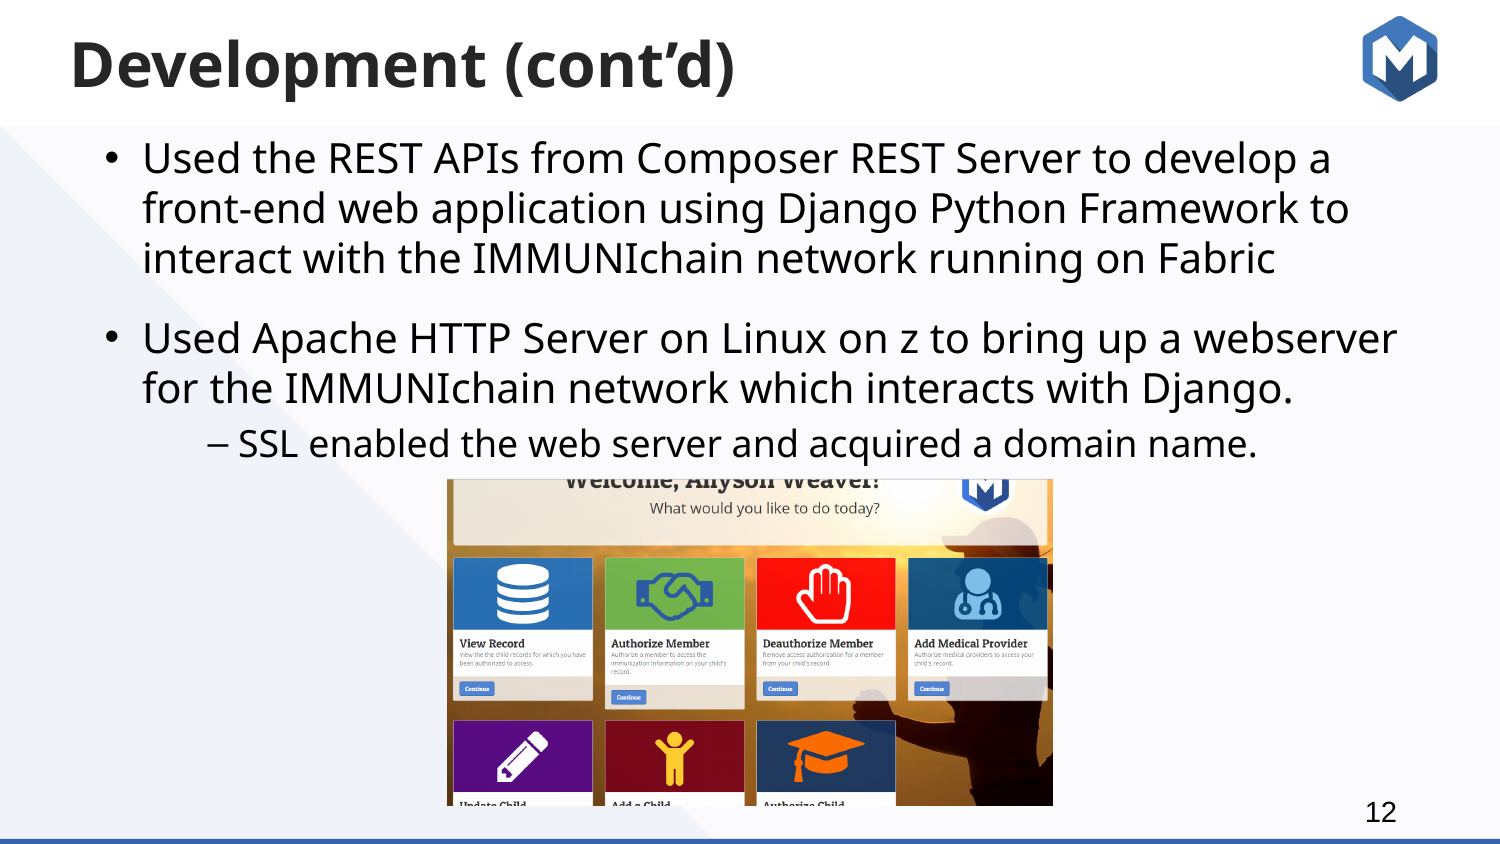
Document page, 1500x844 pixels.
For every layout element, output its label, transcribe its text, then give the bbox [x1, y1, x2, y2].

picture [447, 477, 1053, 807]
slide_number ‹#› [1349, 787, 1445, 833]
picture [1362, 16, 1440, 102]
title Development (cont’d) [54, 26, 1350, 100]
list Used the REST APIs from Composer REST Server to develop a front-end web application using Django Python Framework to interact with the IMMUNIchain network running on Fabric Used Apache HTTP Server on Linux on z to bring up a webserver for the IMMUNIchain network which interacts with Django. SSL enabled the web server and acquired a domain name. [52, 117, 1425, 633]
